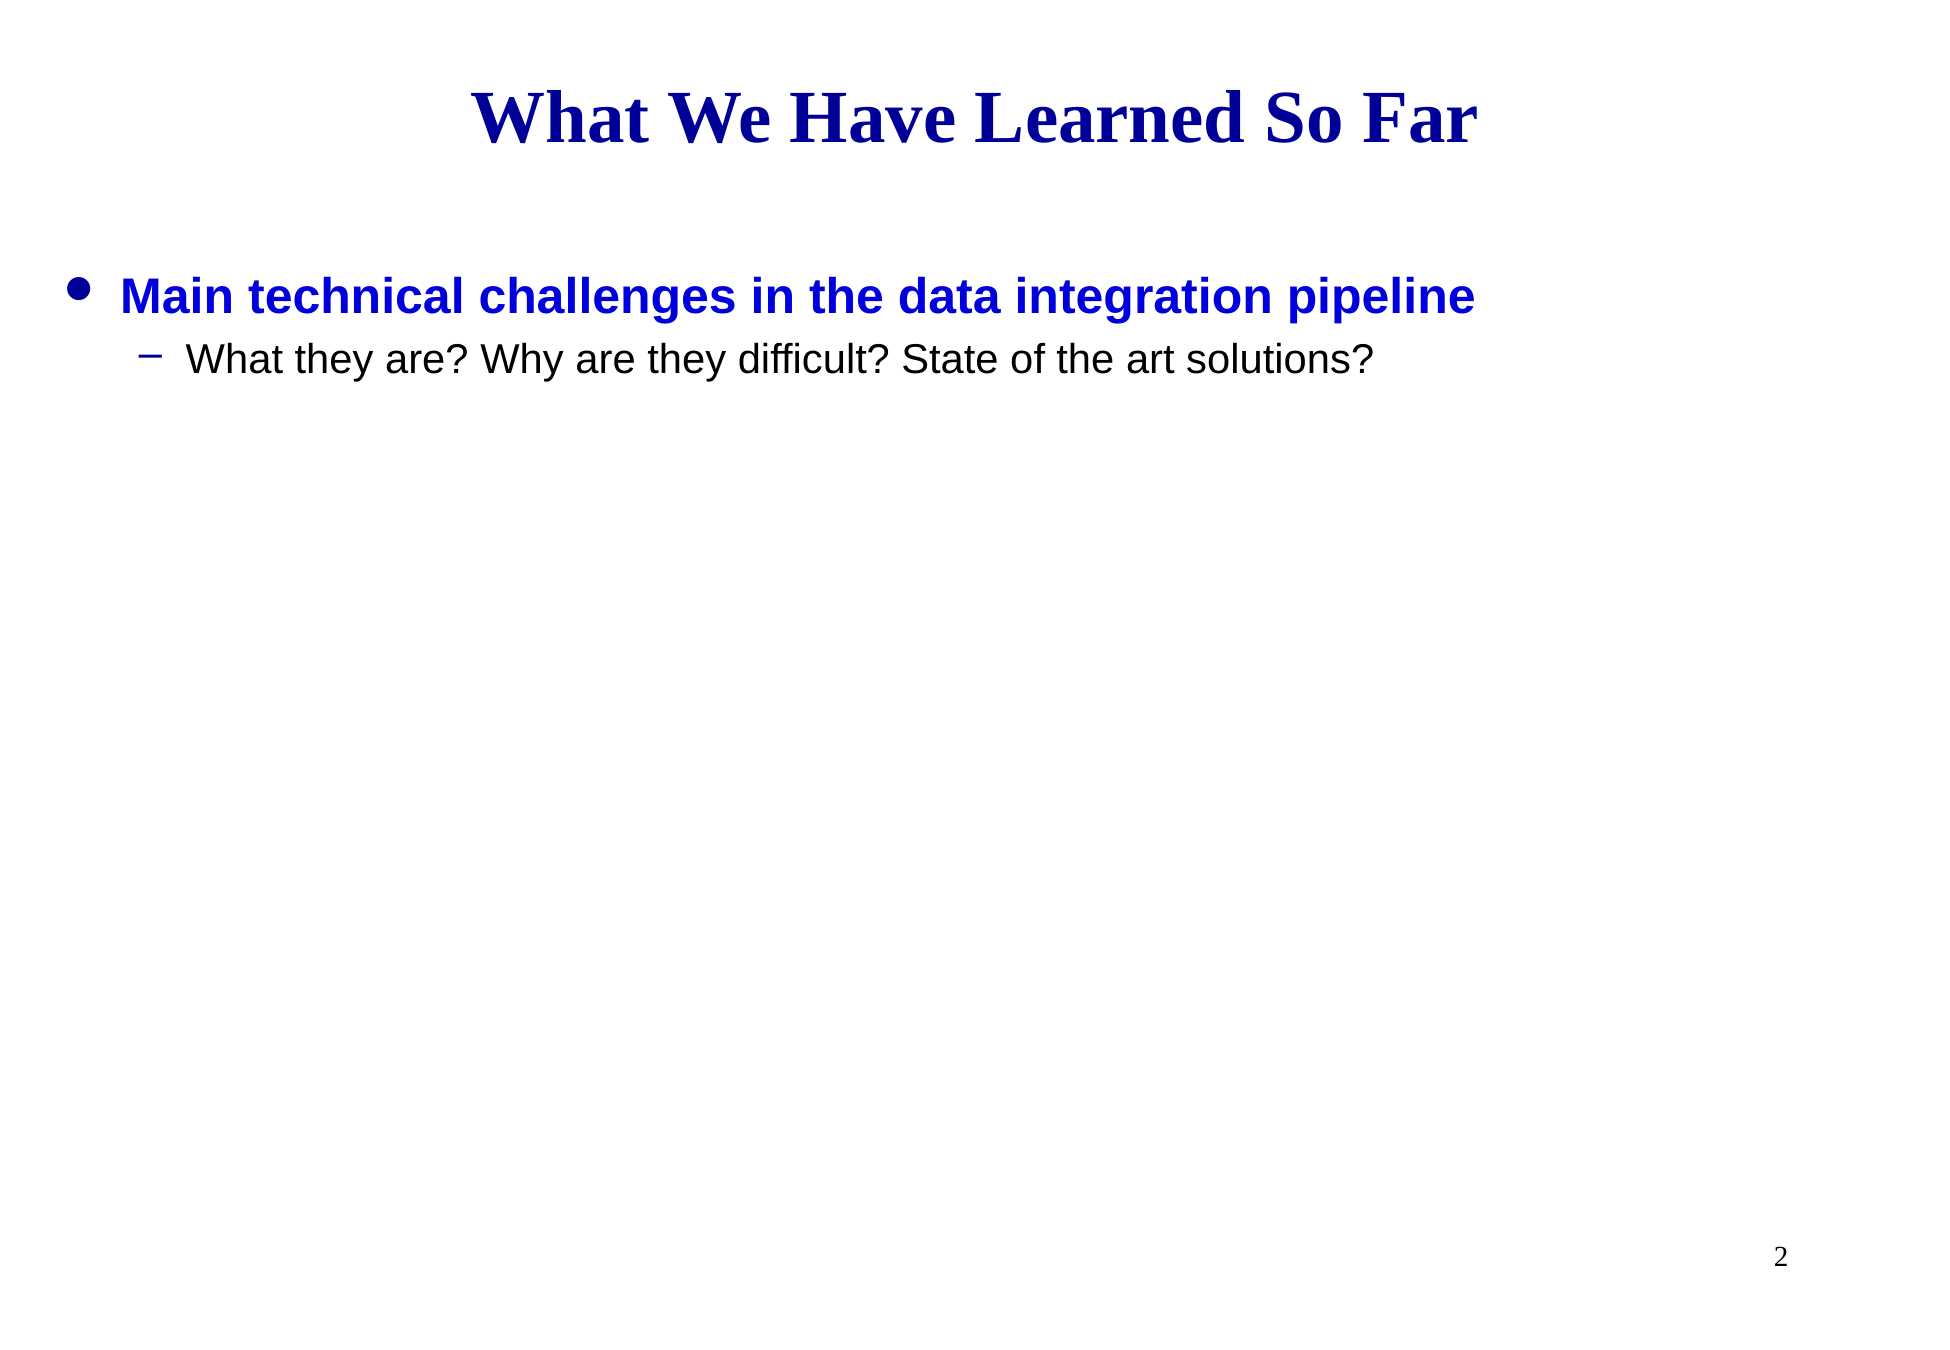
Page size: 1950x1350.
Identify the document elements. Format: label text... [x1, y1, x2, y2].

slide_number 2 [1396, 1229, 1805, 1321]
list Main technical challenges in the data integration pipeline What they are? Why are they difficult? State of the art solutions? [48, 256, 1902, 1201]
title What We Have Learned So Far [146, 44, 1804, 181]
